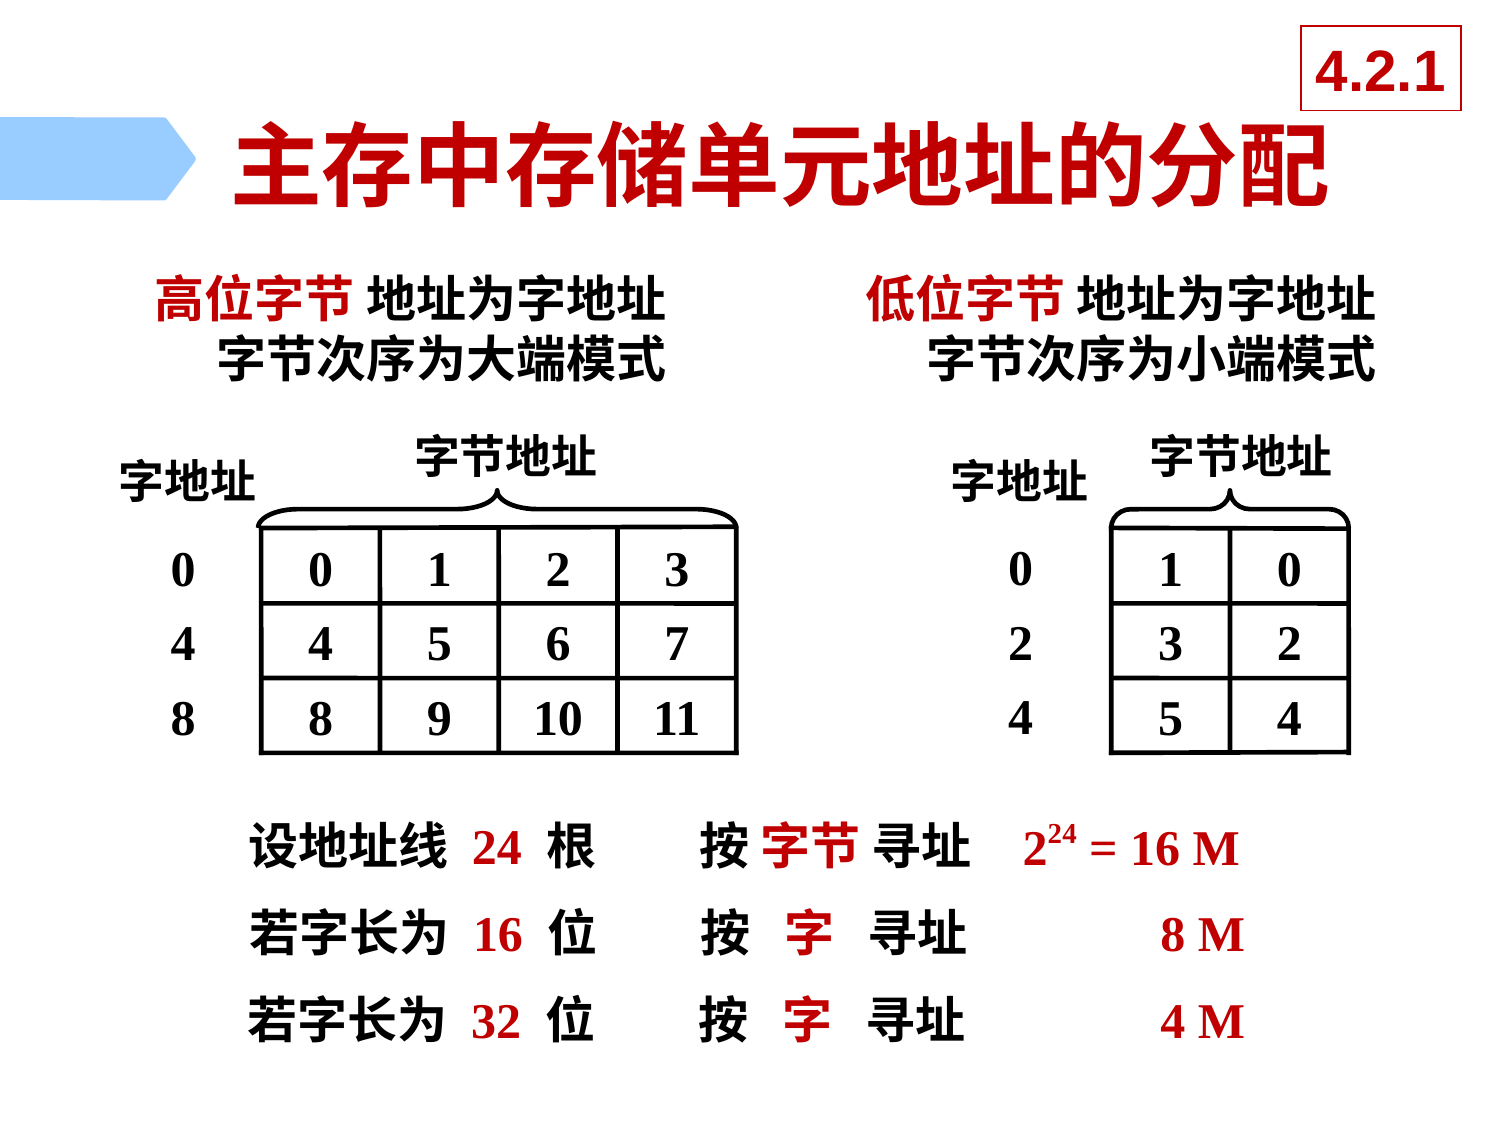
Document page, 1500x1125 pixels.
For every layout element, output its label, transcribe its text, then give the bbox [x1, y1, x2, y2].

text_box 按 字 寻址 [708, 894, 1133, 969]
text_box 若字长为 16 位 [235, 894, 708, 969]
text_box 按 字 寻址 [833, 981, 1145, 1057]
text_box 224 = 16 M [1008, 806, 1371, 883]
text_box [935, 420, 1349, 754]
text_box 4.2.1 [1301, 25, 1461, 111]
text_box 低位字节 地址为字地址 字节次序为小端模式 [804, 260, 1392, 396]
text_box 设地址线 24 根 [233, 806, 684, 882]
text_box 高位字节 地址为字地址 字节次序为大端模式 [49, 260, 681, 396]
text_box 4 M [1145, 981, 1483, 1057]
text_box 若字长为 32 位 [233, 981, 833, 1057]
text_box 8 M [1145, 894, 1483, 969]
title 主存中存储单元地址的分配 [200, 99, 1361, 227]
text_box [103, 420, 737, 754]
text_box 按 字节 寻址 [684, 806, 1008, 882]
